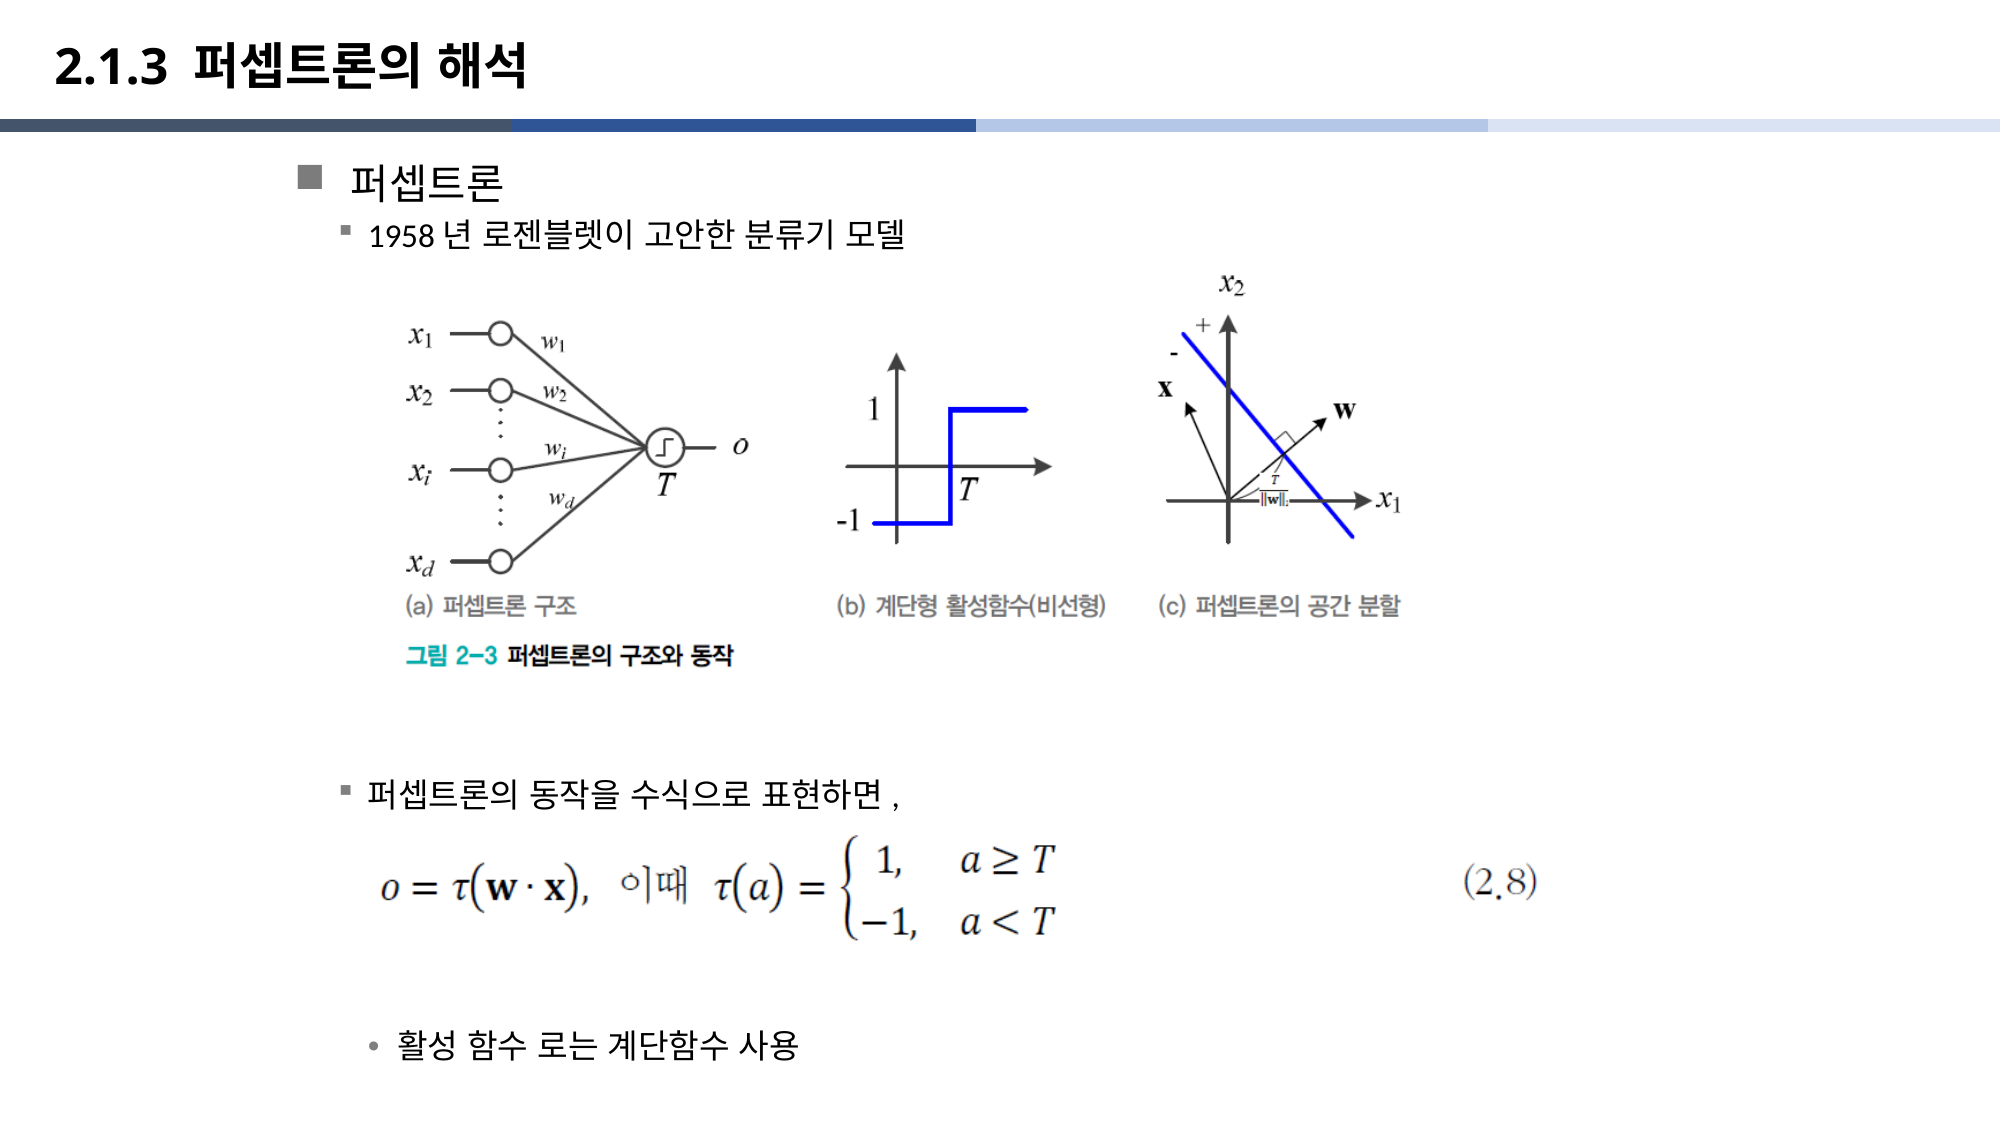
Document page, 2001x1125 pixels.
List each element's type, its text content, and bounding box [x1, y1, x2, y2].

picture [375, 834, 1544, 942]
title 2.1.3 퍼셉트론의 해석 [39, 23, 1693, 114]
picture [397, 264, 1414, 671]
